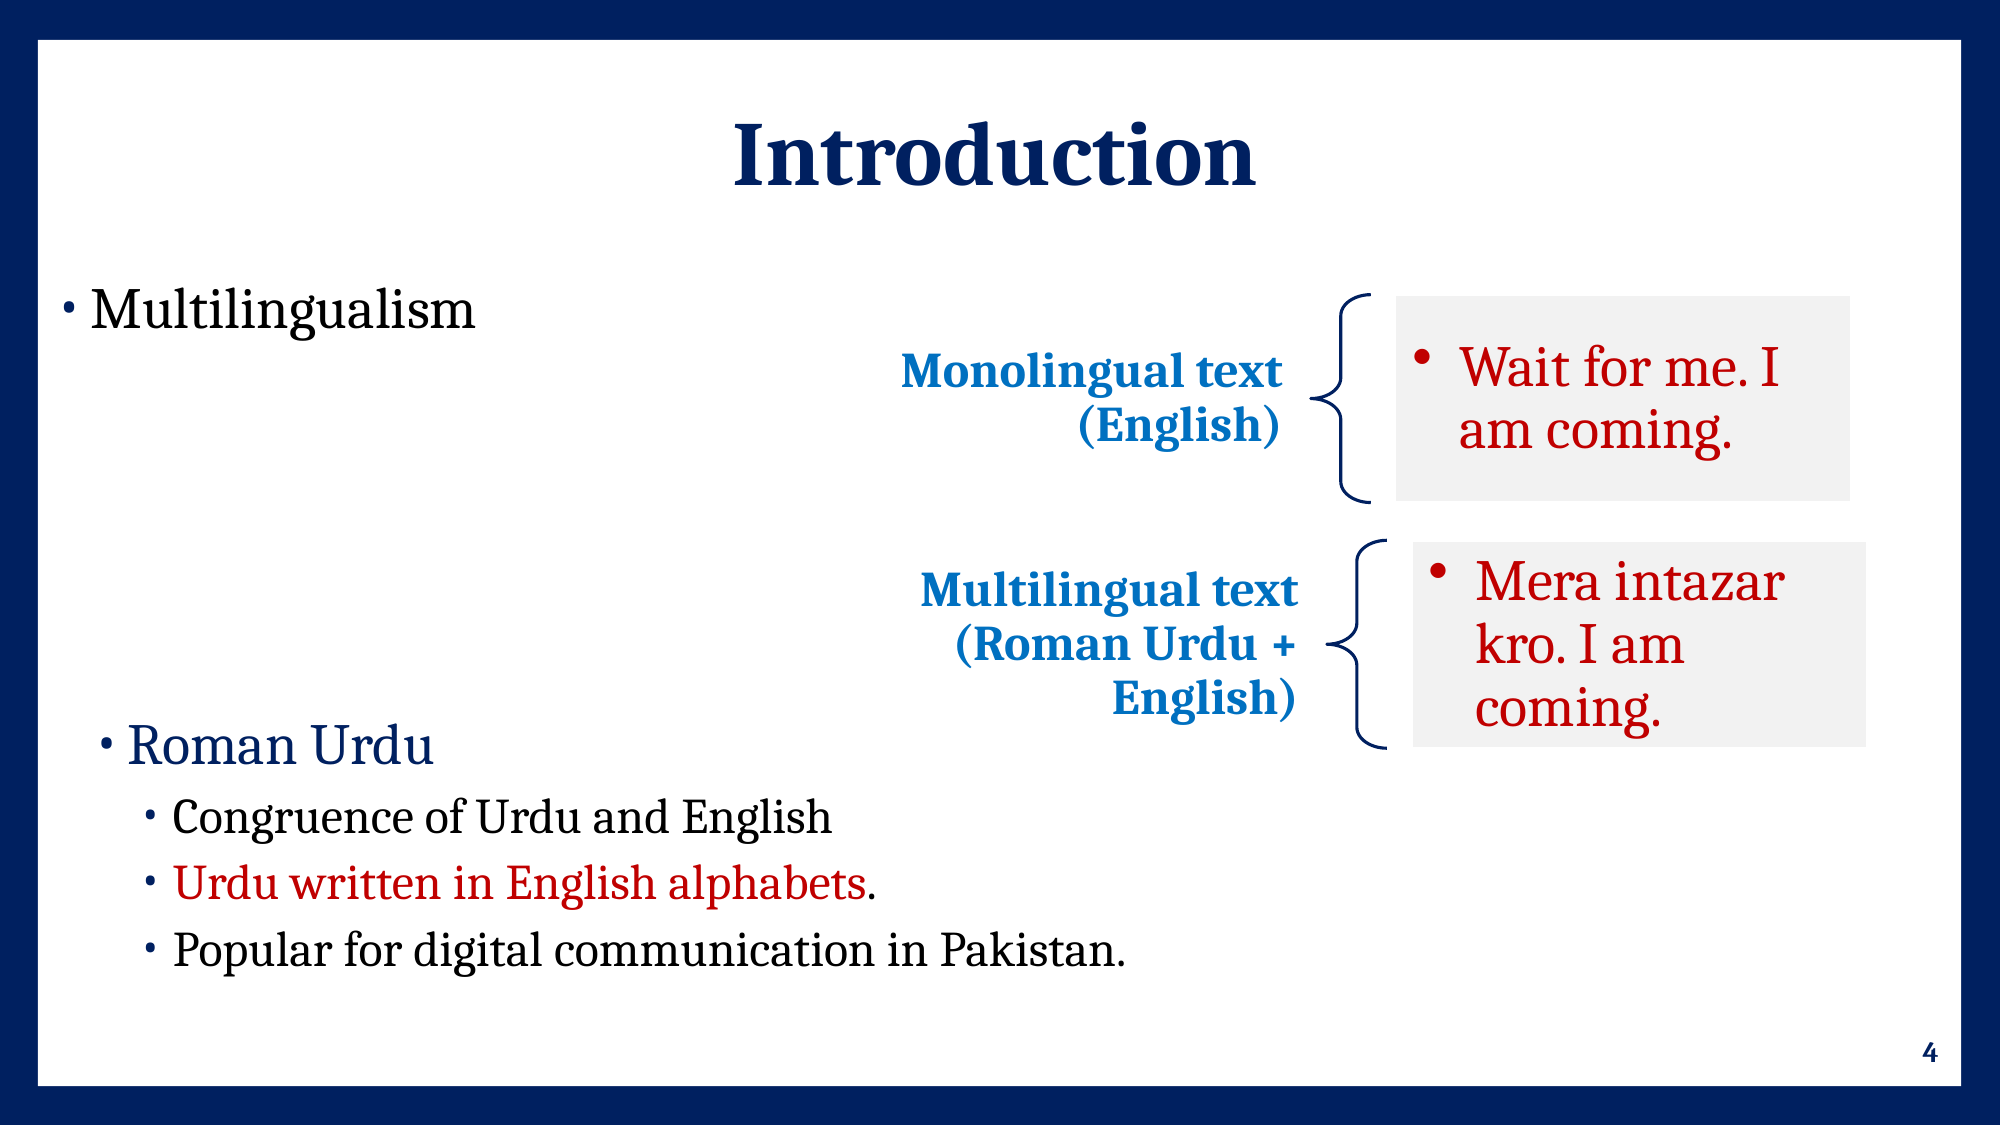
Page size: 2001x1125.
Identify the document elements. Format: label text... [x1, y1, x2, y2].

list Multilingualism Roman Urdu Congruence of Urdu and English Urdu written in English alphabets. Popular for digital communication in Pakistan. [37, 270, 1954, 1000]
text_box [1309, 293, 1371, 505]
text_box [1325, 538, 1387, 750]
text_box Monolingual text (English) [776, 294, 1311, 503]
text_box Wait for me. I am coming. [1393, 293, 1853, 504]
title Introduction [37, 59, 1954, 252]
text_box Multilingual text (Roman Urdu + English) [776, 540, 1327, 749]
text_box Mera intazar kro. I am coming. [1409, 539, 1869, 750]
slide_number 4 [1674, 1020, 1954, 1081]
